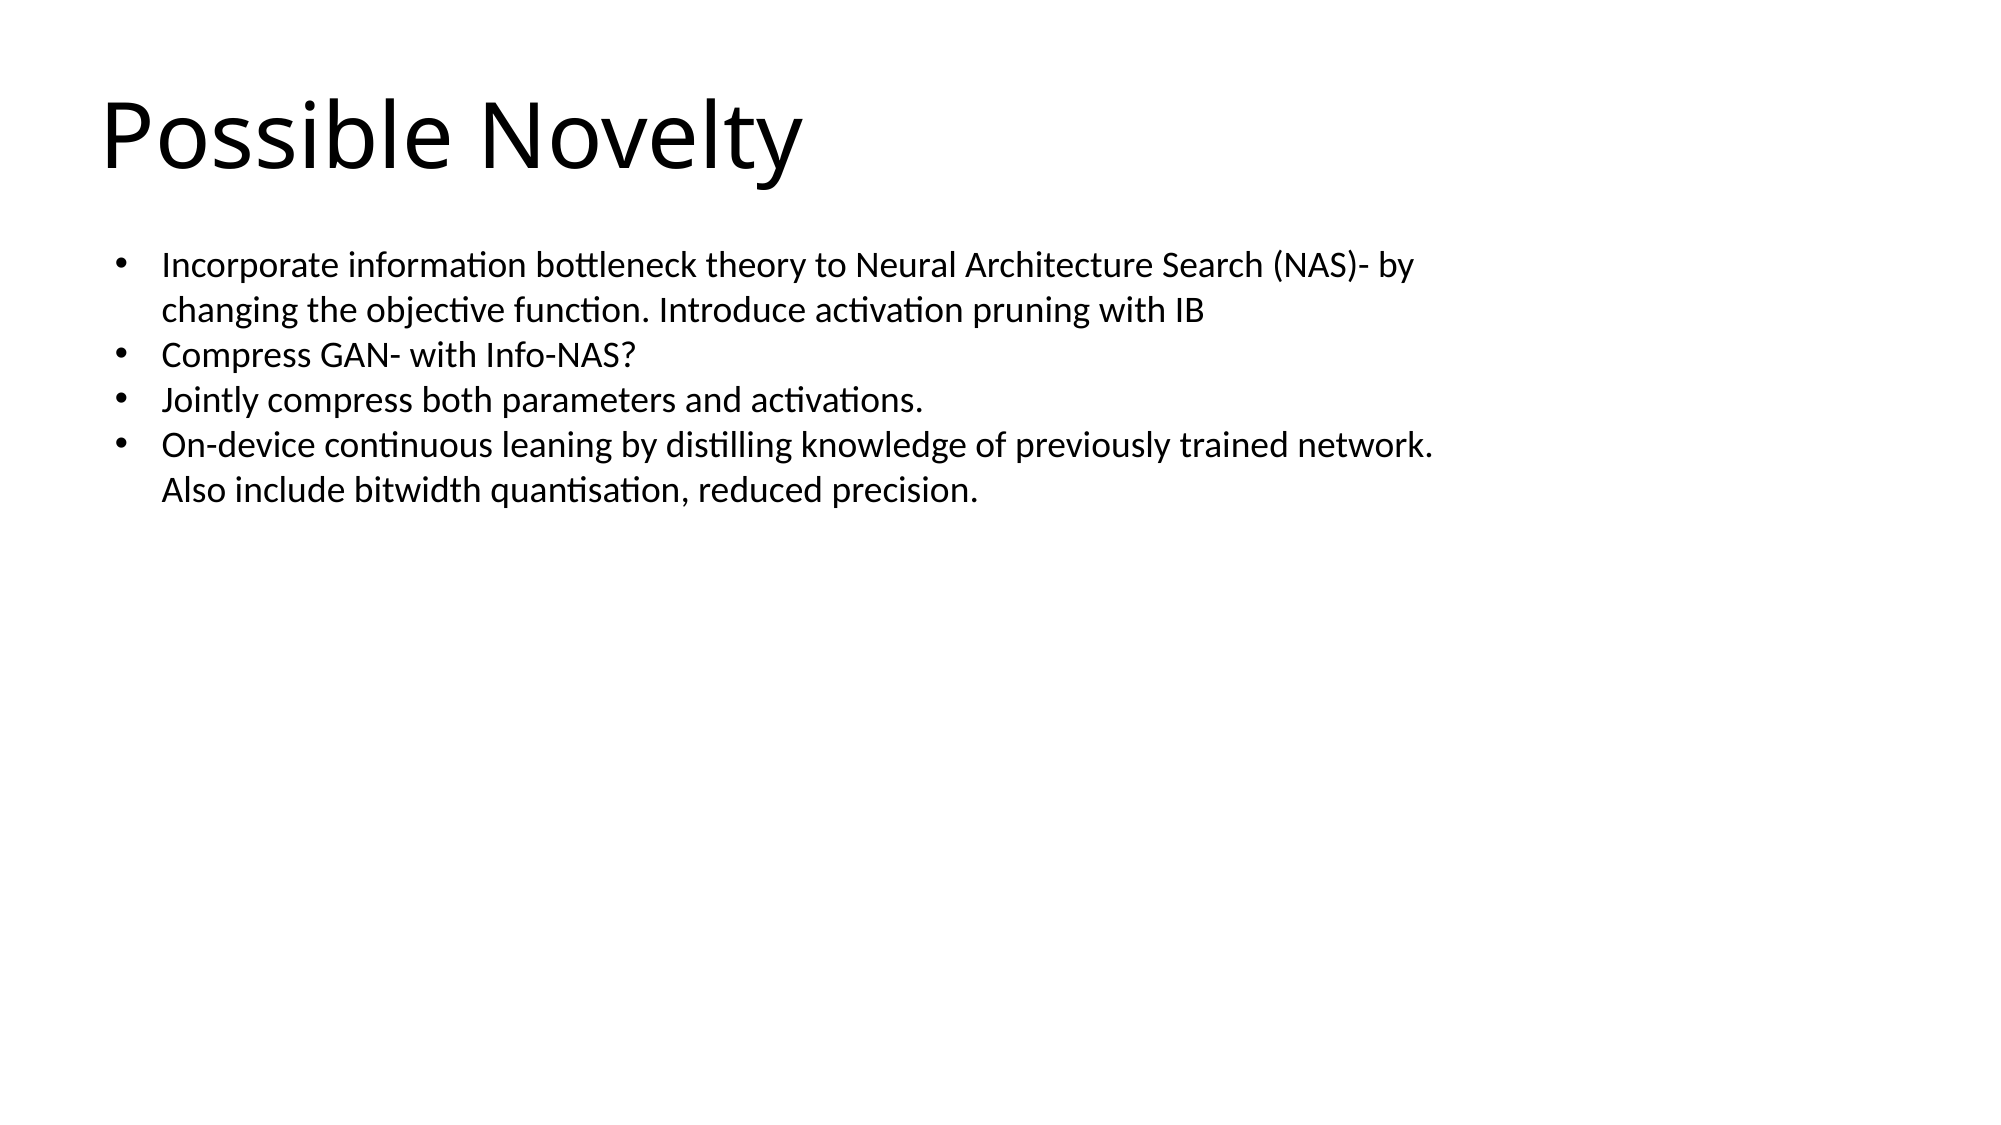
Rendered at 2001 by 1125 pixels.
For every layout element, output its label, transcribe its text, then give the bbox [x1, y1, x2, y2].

text_box Incorporate information bottleneck theory to Neural Architecture Search (NAS)- by changing the objective function. Introduce activation pruning with IB Compress GAN- with Info-NAS? Jointly compress both parameters and activations. On-device continuous leaning by distilling knowledge of previously trained network. Also include bitwidth quantisation, reduced precision. [99, 232, 1497, 518]
title Possible Novelty [99, 44, 1900, 233]
